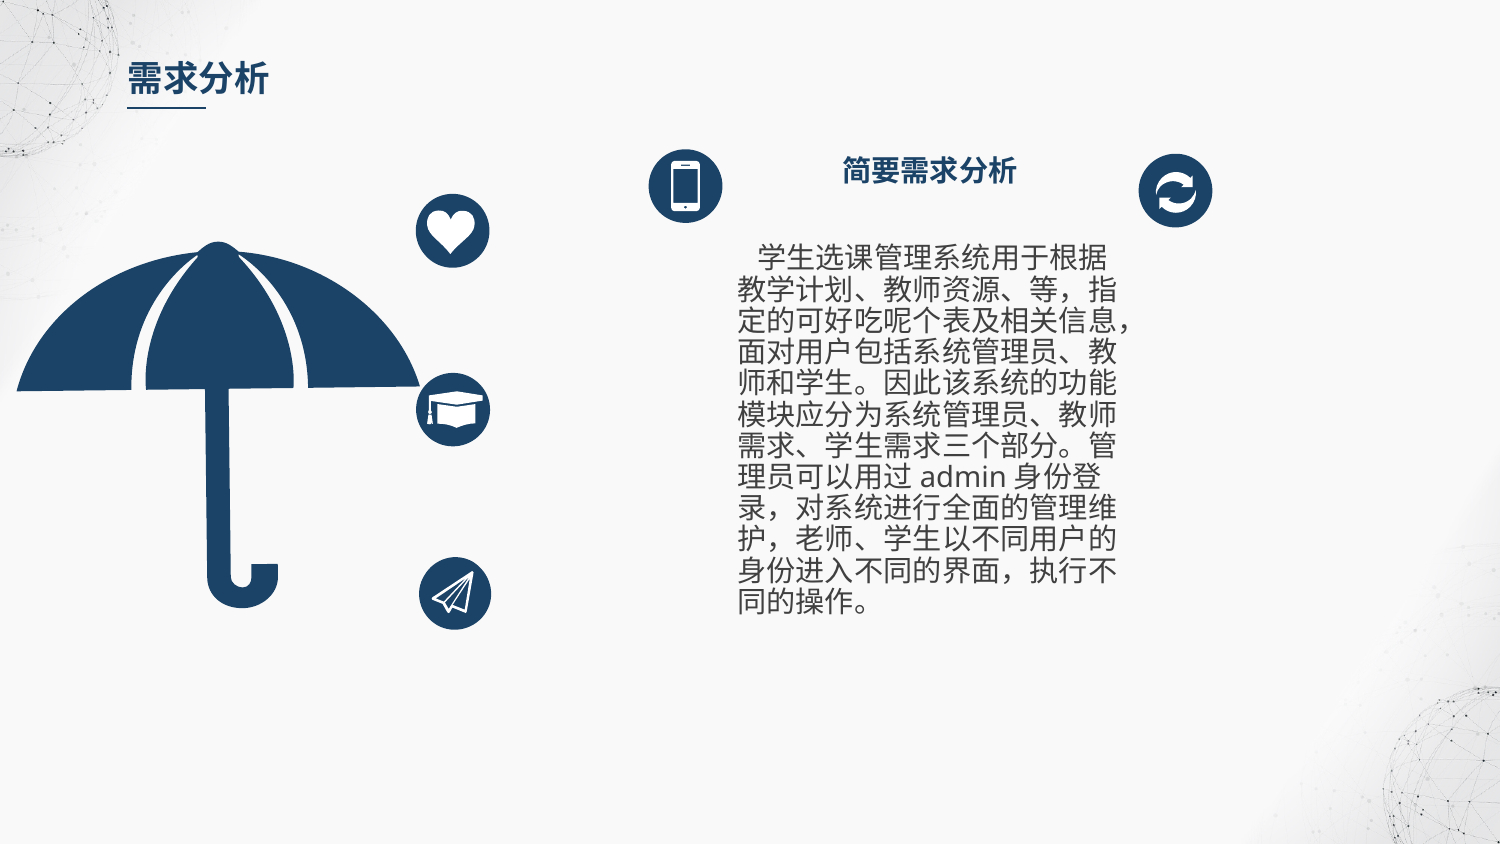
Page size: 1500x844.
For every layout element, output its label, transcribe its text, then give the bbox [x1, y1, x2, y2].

text_box [16, 241, 414, 609]
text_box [648, 148, 723, 224]
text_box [413, 551, 497, 635]
text_box 学生选课管理系统用于根据教学计划、教师资源、等，指定的可好吃呢个表及相关信息，面对用户包括系统管理员、教师和学生。因此该系统的功能模块应分为系统管理员、教师需求、学生需求三个部分。管理员可以用过admin身份登录，对系统进行全面的管理维护，老师、学生以不同用户的身份进入不同的界面，执行不同的操作。 [726, 237, 1134, 624]
text_box 需求分析 [116, 50, 488, 105]
text_box 简要需求分析 [830, 146, 1029, 193]
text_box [411, 189, 494, 273]
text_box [411, 368, 495, 451]
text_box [1133, 148, 1217, 233]
picture [0, 0, 1500, 844]
